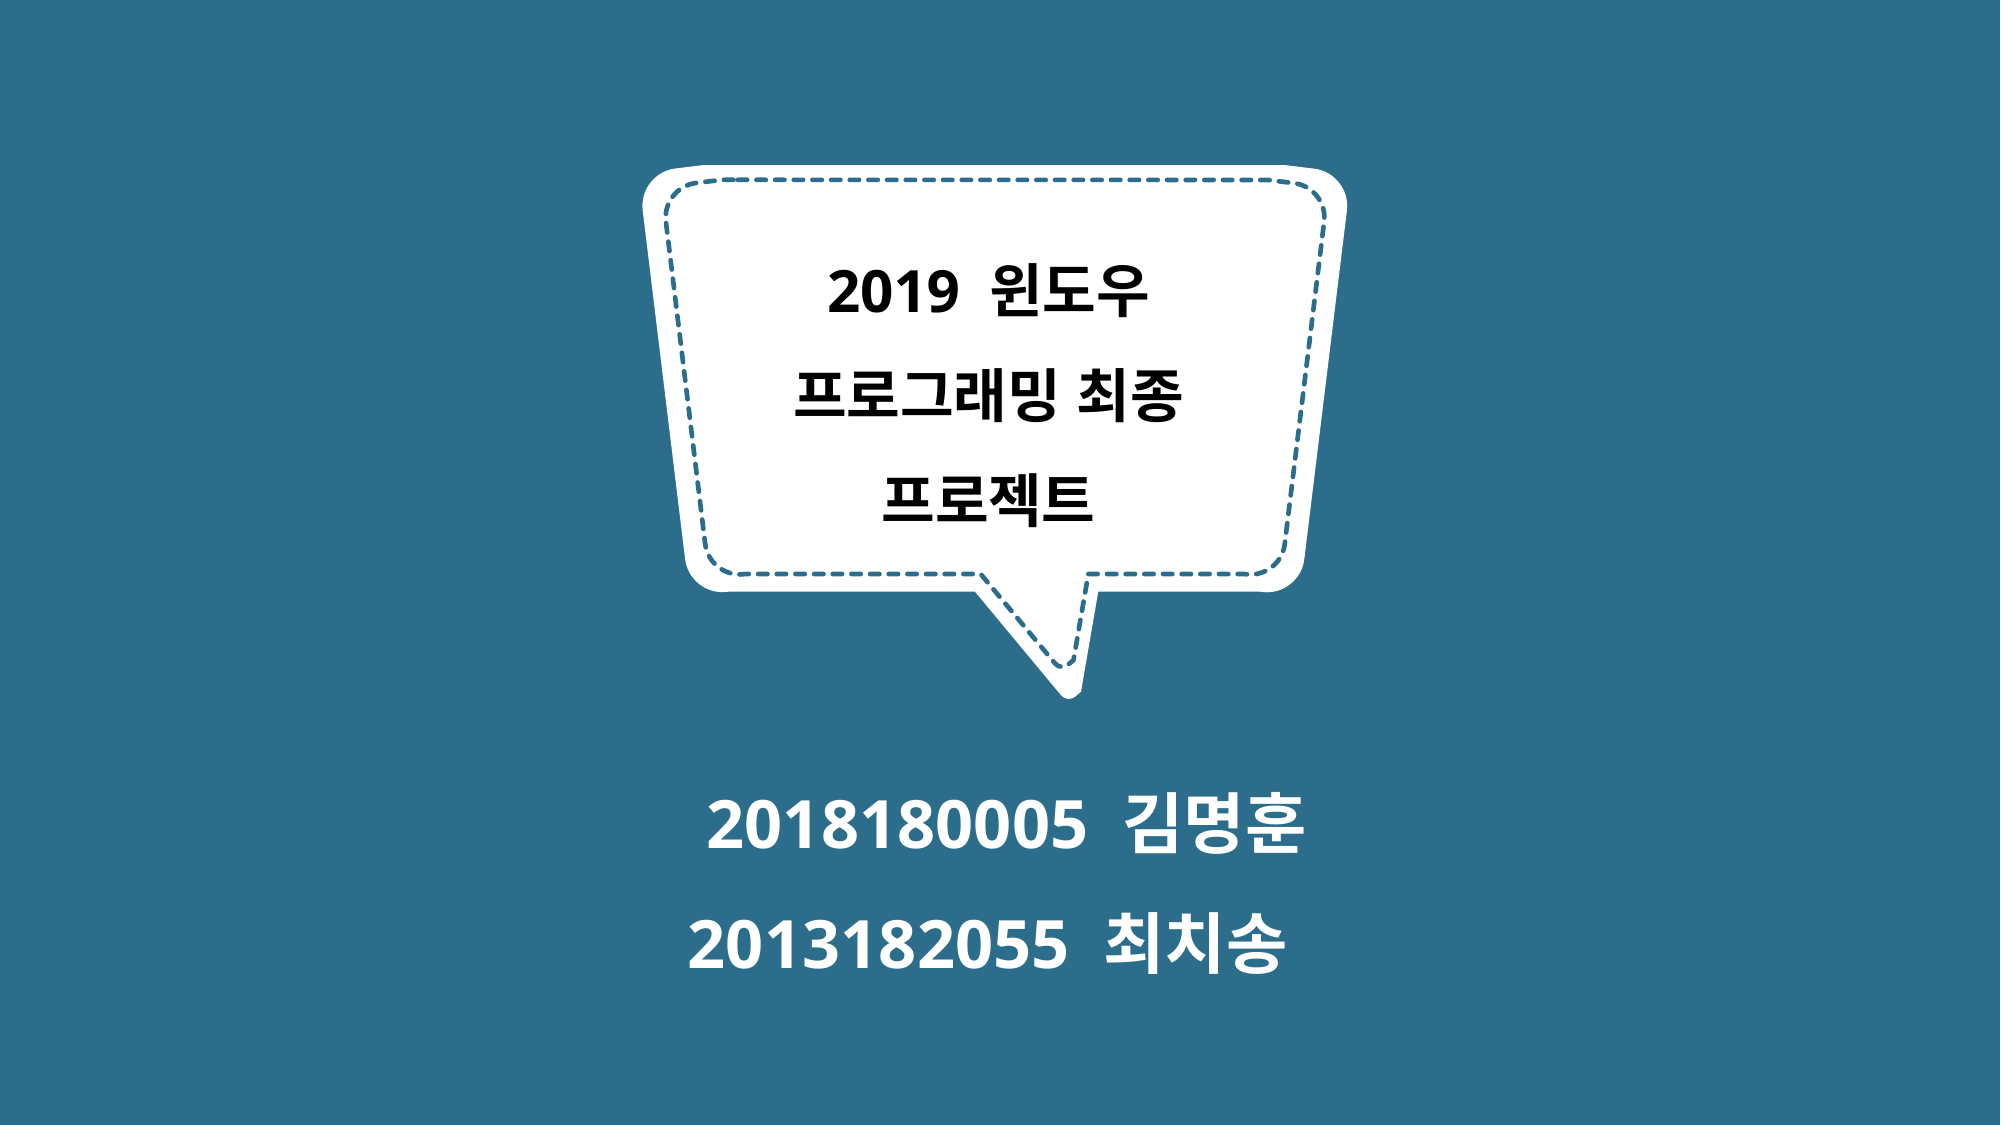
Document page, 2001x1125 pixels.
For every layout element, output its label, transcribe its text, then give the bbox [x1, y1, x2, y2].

text_box 2018180005 김명훈 2013182055 최치송 [494, 734, 1519, 990]
text_box 2019 윈도우 프로그래밍 최종 프로젝트 [731, 212, 1246, 542]
